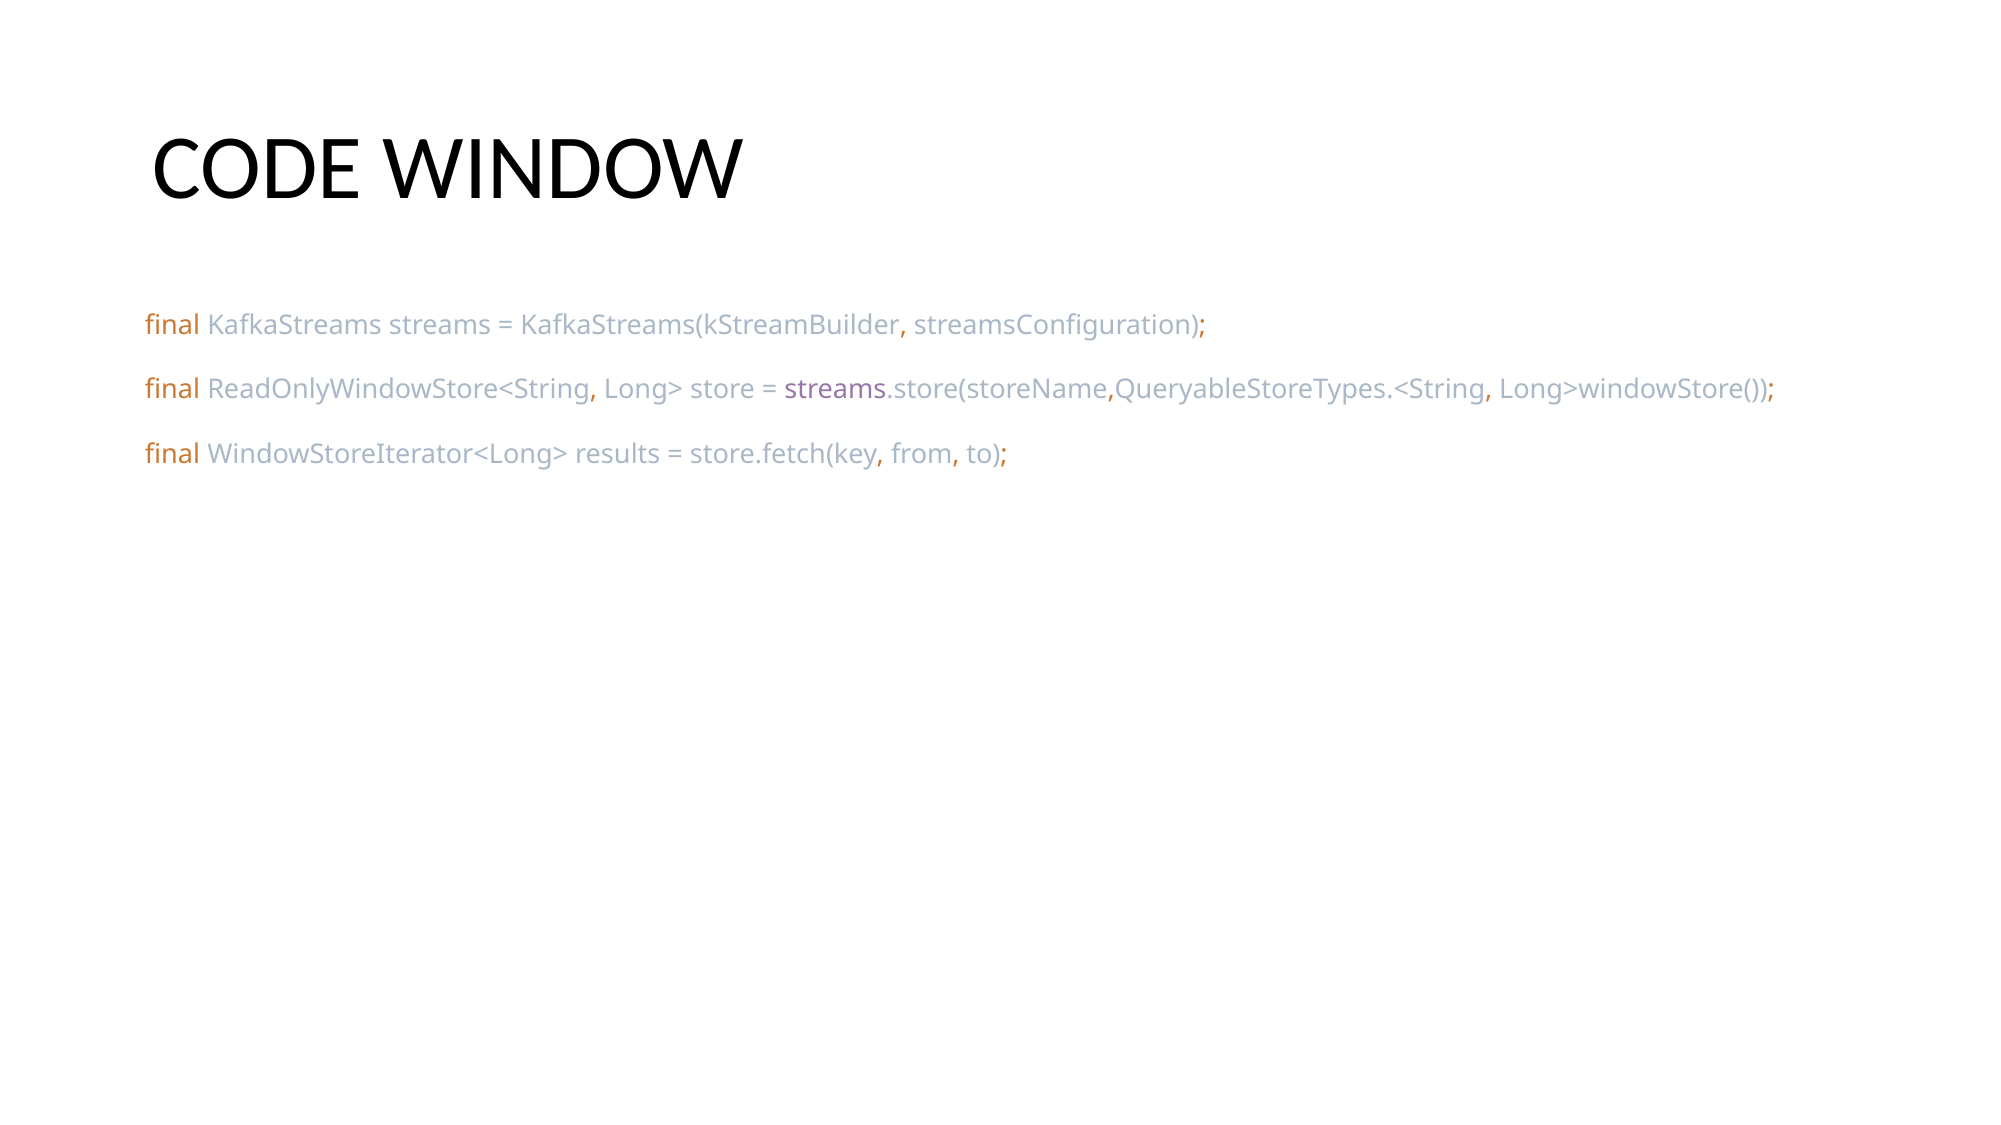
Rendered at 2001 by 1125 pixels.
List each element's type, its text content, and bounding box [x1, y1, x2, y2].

list final KafkaStreams streams = KafkaStreams(kStreamBuilder, streamsConfiguration); final ReadOnlyWindowStore<String, Long> store = streams.store(storeName,QueryableStoreTypes.<String, Long>windowStore()); final WindowStoreIterator<Long> results = store.fetch(key, from, to); [136, 298, 1863, 1014]
title CODE WINDOW [136, 59, 1863, 278]
